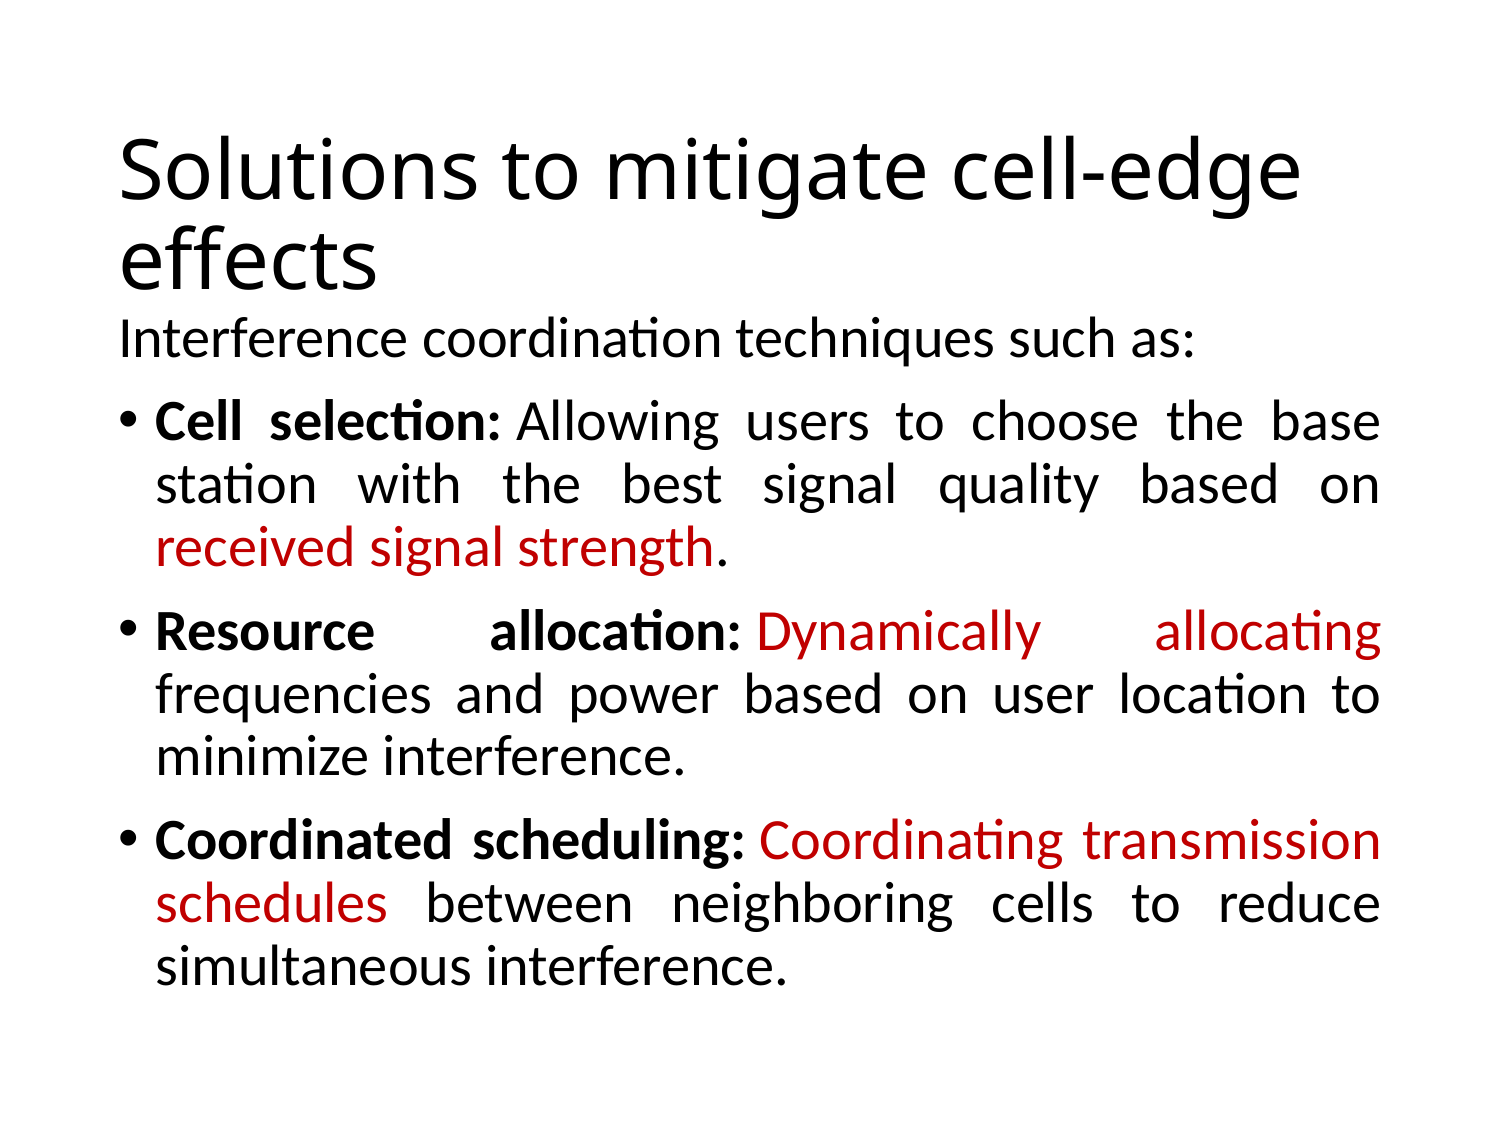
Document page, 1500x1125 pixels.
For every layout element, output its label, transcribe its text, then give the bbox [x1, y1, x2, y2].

title Solutions to mitigate cell-edge effects [103, 109, 1397, 299]
list Interference coordination techniques such as: Cell selection: Allowing users to choose the base station with the best signal quality based on received signal strength. Resource allocation: Dynamically allocating frequencies and power based on user location to minimize interference. Coordinated scheduling: Coordinating transmission schedules between neighboring cells to reduce simultaneous interference. [103, 299, 1397, 1014]
